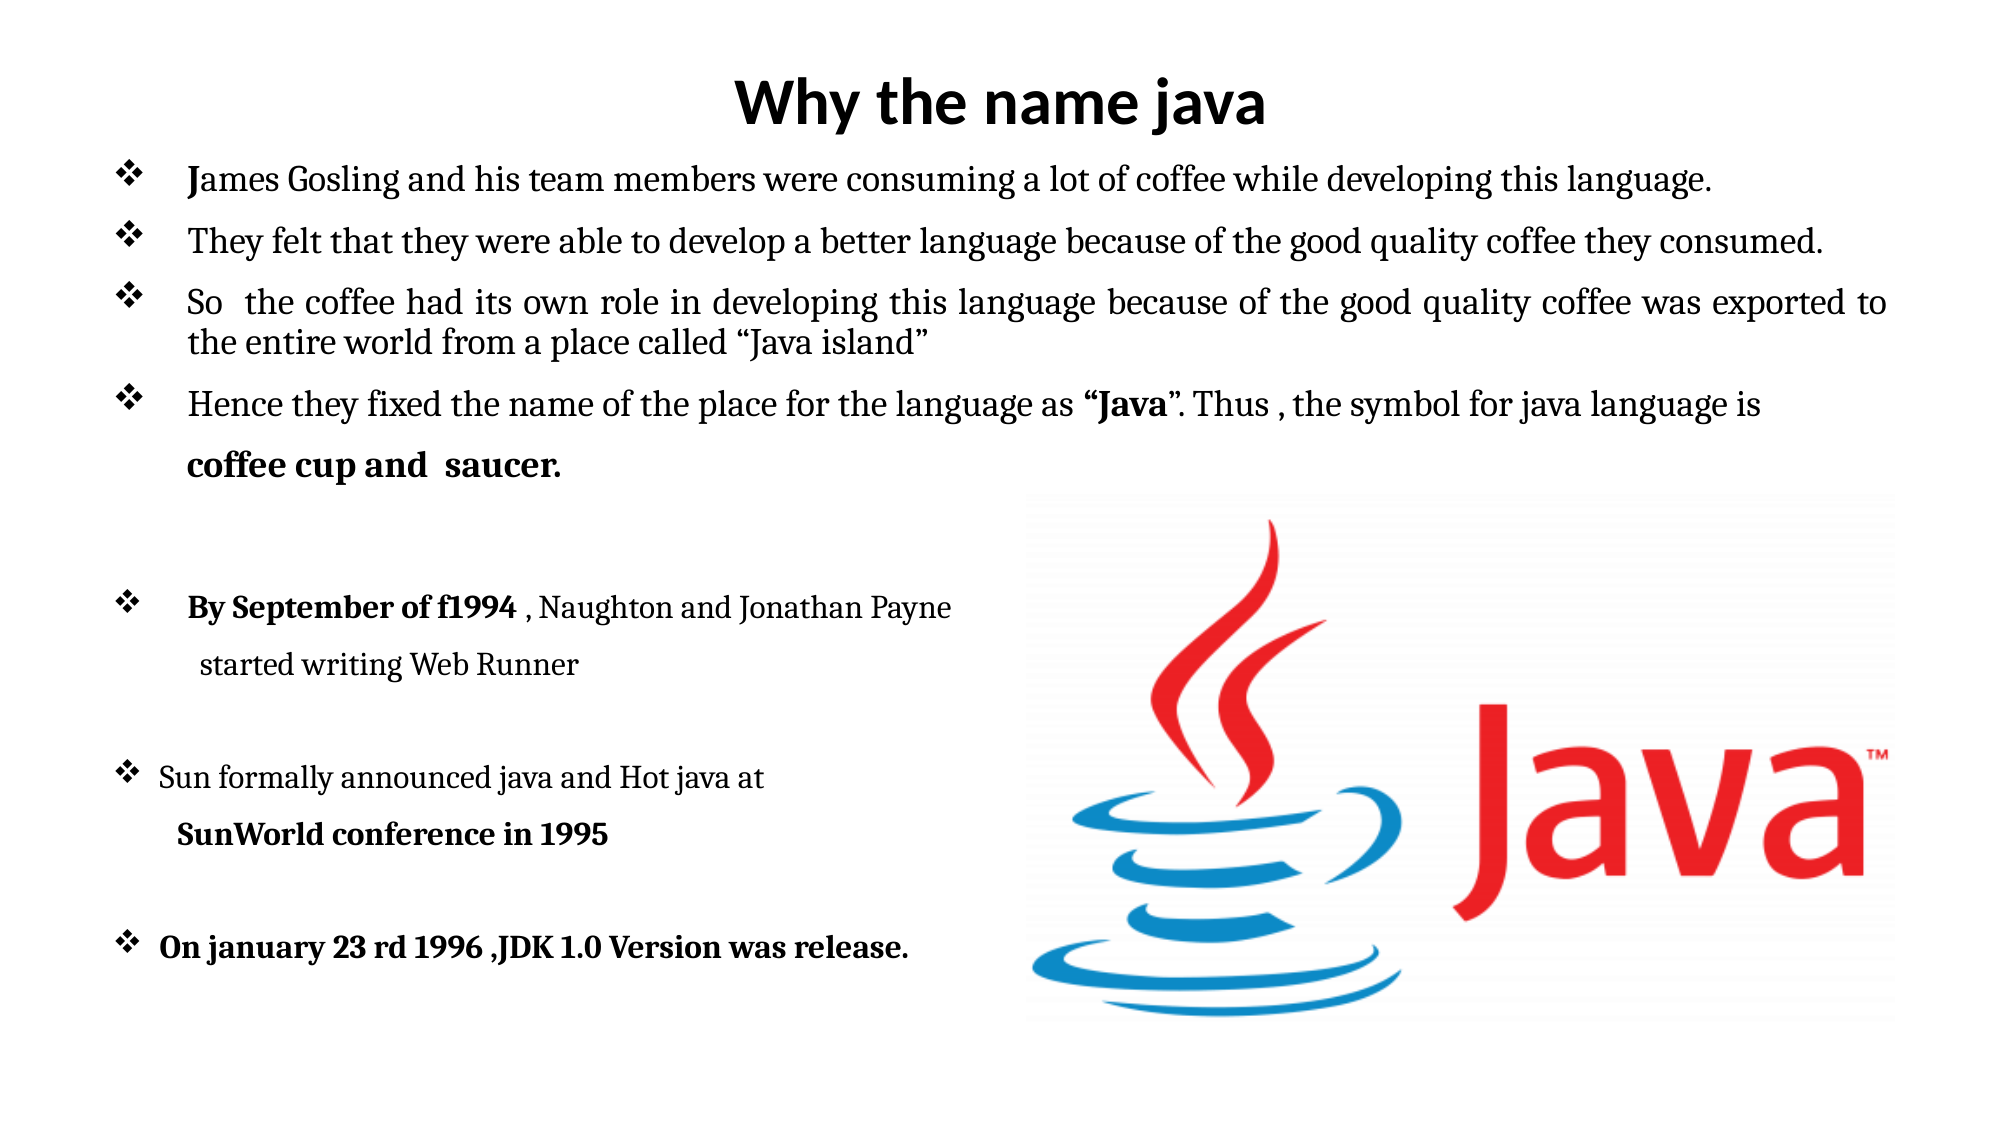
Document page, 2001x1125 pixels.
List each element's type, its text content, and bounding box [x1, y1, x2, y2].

text_box [0, 31, 2000, 107]
subtitle Why the name java James Gosling and his team members were consuming a lot of coffee while developing this language. They felt that they were able to develop a better language because of the good quality coffee they consumed. So the coffee had its own role in developing this language because of the good quality coffee was exported to the entire world from a place called “Java island” Hence they fixed the name of the place for the language as “Java”. Thus , the symbol for java language is coffee cup and saucer. By September of f1994 , Naughton and Jonathan Payne started writing Web Runner Sun formally announced java and Hot java at SunWorld conference in 1995 On january 23 rd 1996 ,JDK 1.0 Version was release. [97, 107, 1905, 1080]
picture [1025, 494, 1895, 1035]
